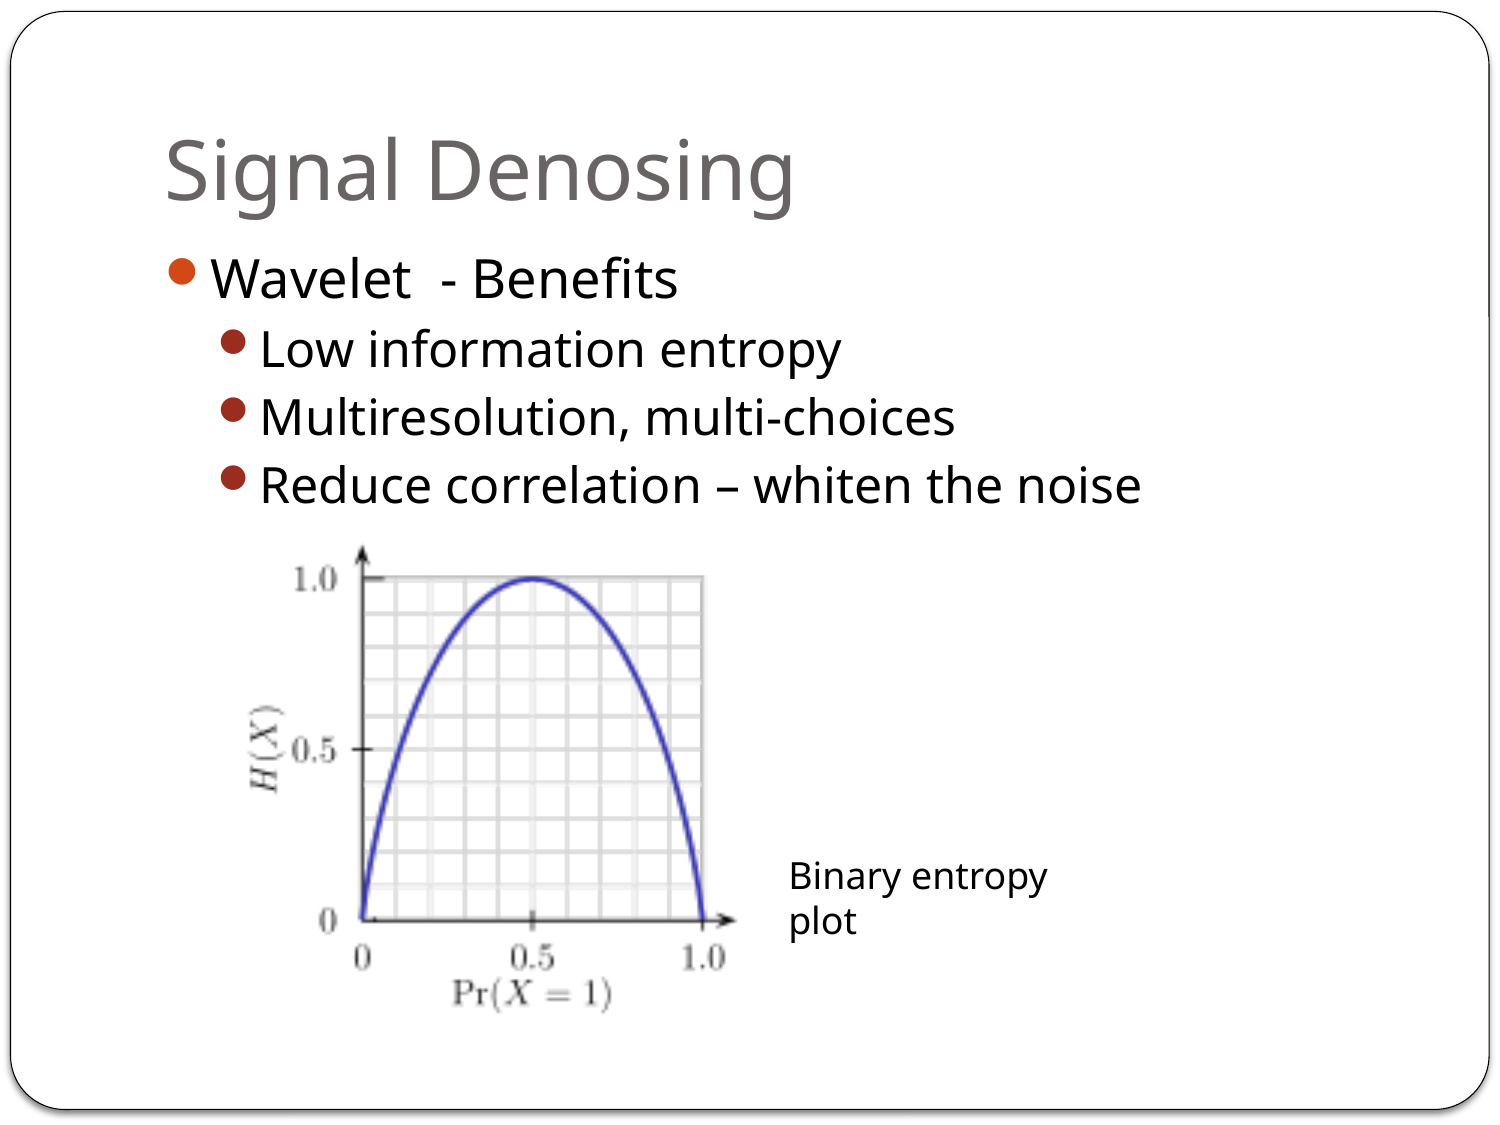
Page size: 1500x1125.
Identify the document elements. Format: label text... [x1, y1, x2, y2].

picture [241, 538, 751, 1029]
text_box Binary entropy plot [773, 844, 1105, 950]
title Signal Denosing [150, 45, 1425, 233]
list Wavelet - Benefits Low information entropy Multiresolution, multi-choices Reduce correlation – whiten the noise [150, 237, 1425, 988]
